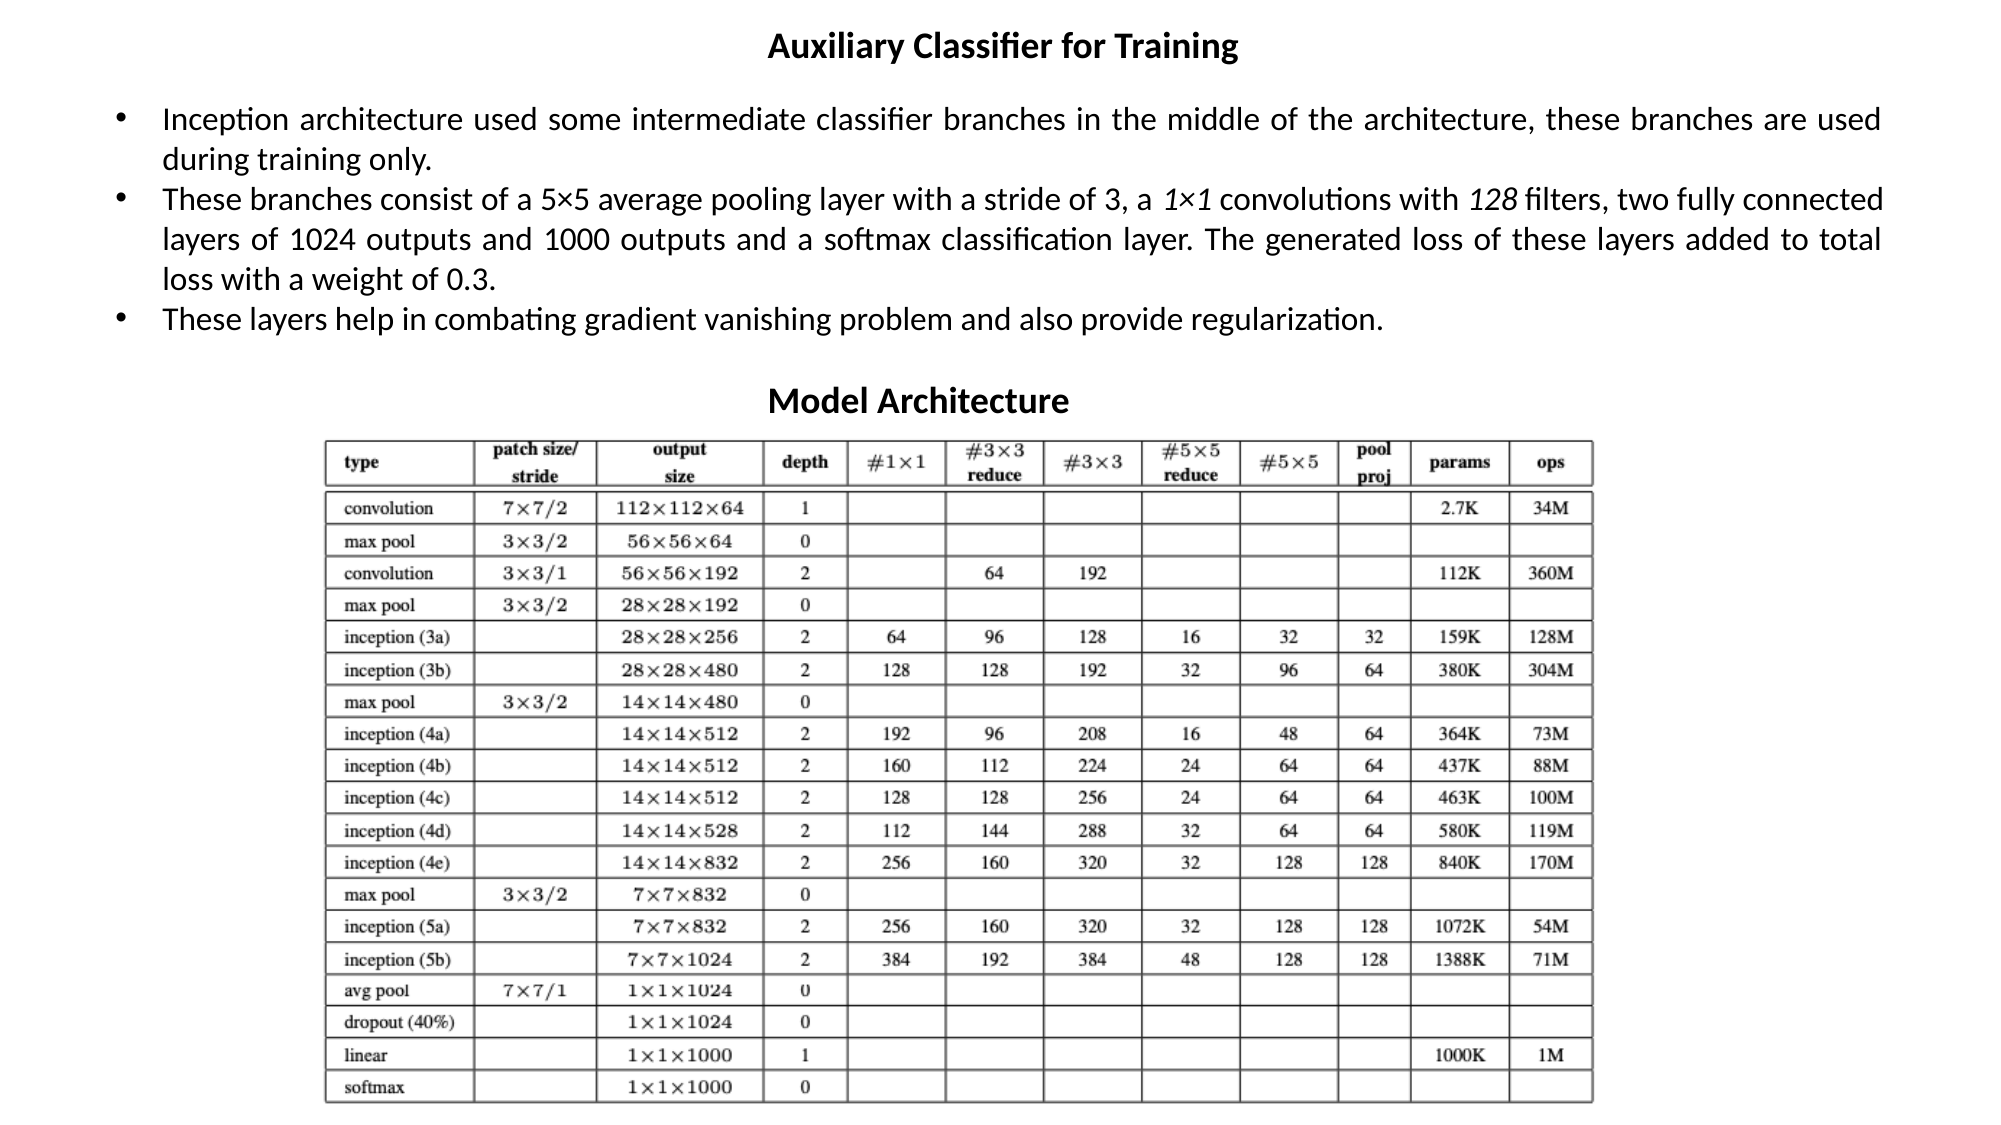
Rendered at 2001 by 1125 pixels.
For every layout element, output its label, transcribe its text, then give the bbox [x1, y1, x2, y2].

text_box Inception architecture used some intermediate classifier branches in the middle of the architecture, these branches are used during training only. These branches consist of a 5×5 average pooling layer with a stride of 3, a 1×1 convolutions with 128 filters, two fully connected layers of 1024 outputs and 1000 outputs and a softmax classification layer. The generated loss of these layers added to total loss with a weight of 0.3. These layers help in combating gradient vanishing problem and also provide regularization. [100, 90, 1900, 345]
text_box Model Architecture [752, 368, 1169, 429]
picture [321, 429, 1600, 1105]
text_box Auxiliary Classifier for Training [753, 13, 1288, 73]
